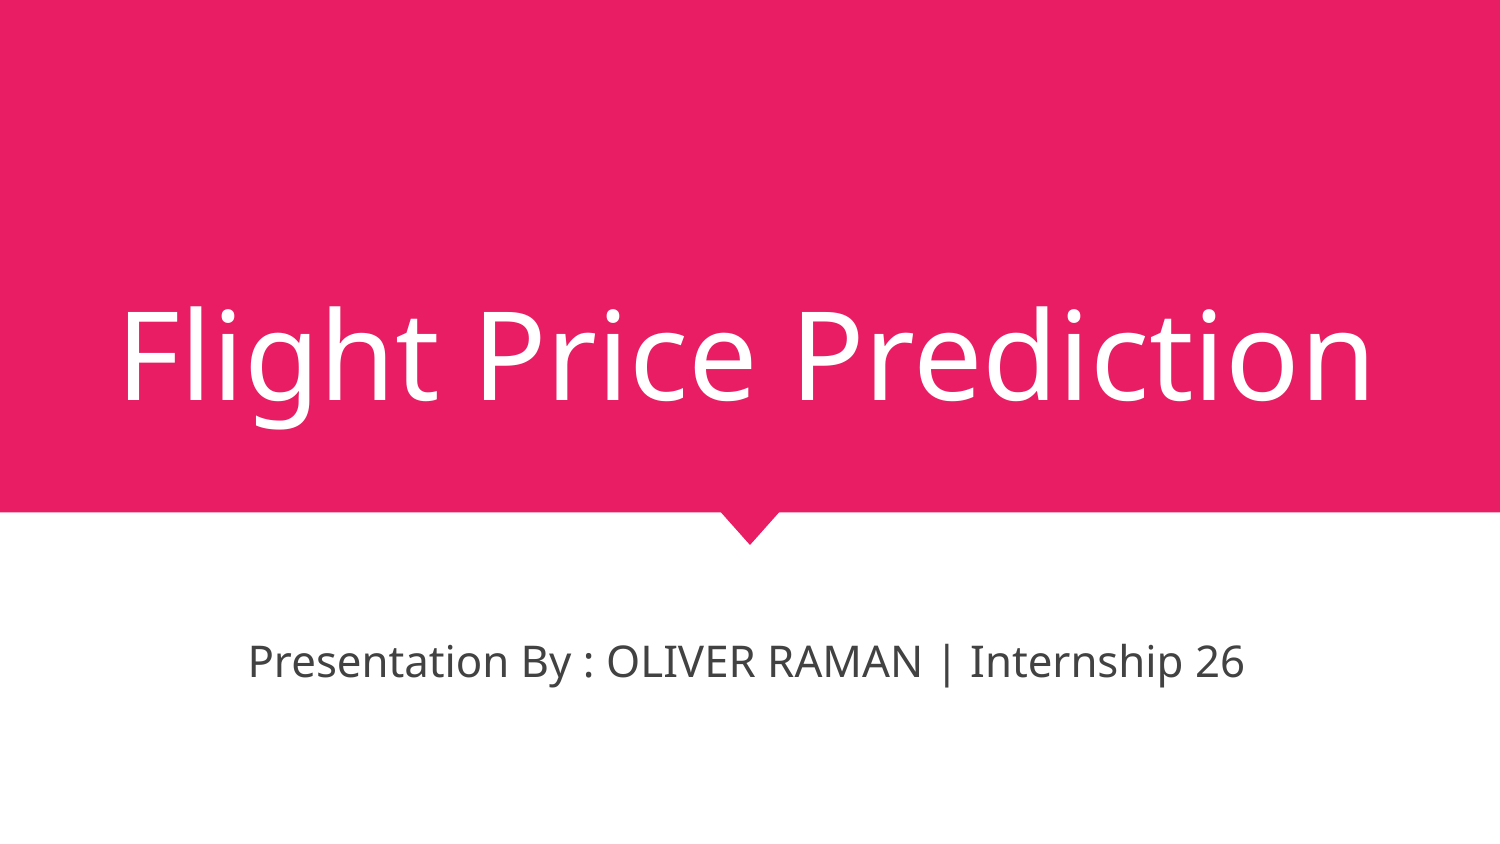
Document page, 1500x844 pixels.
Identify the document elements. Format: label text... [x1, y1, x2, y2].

title Flight Price Prediction [67, 105, 1427, 452]
subtitle Presentation By : OLIVER RAMAN | Internship 26 [67, 557, 1427, 765]
